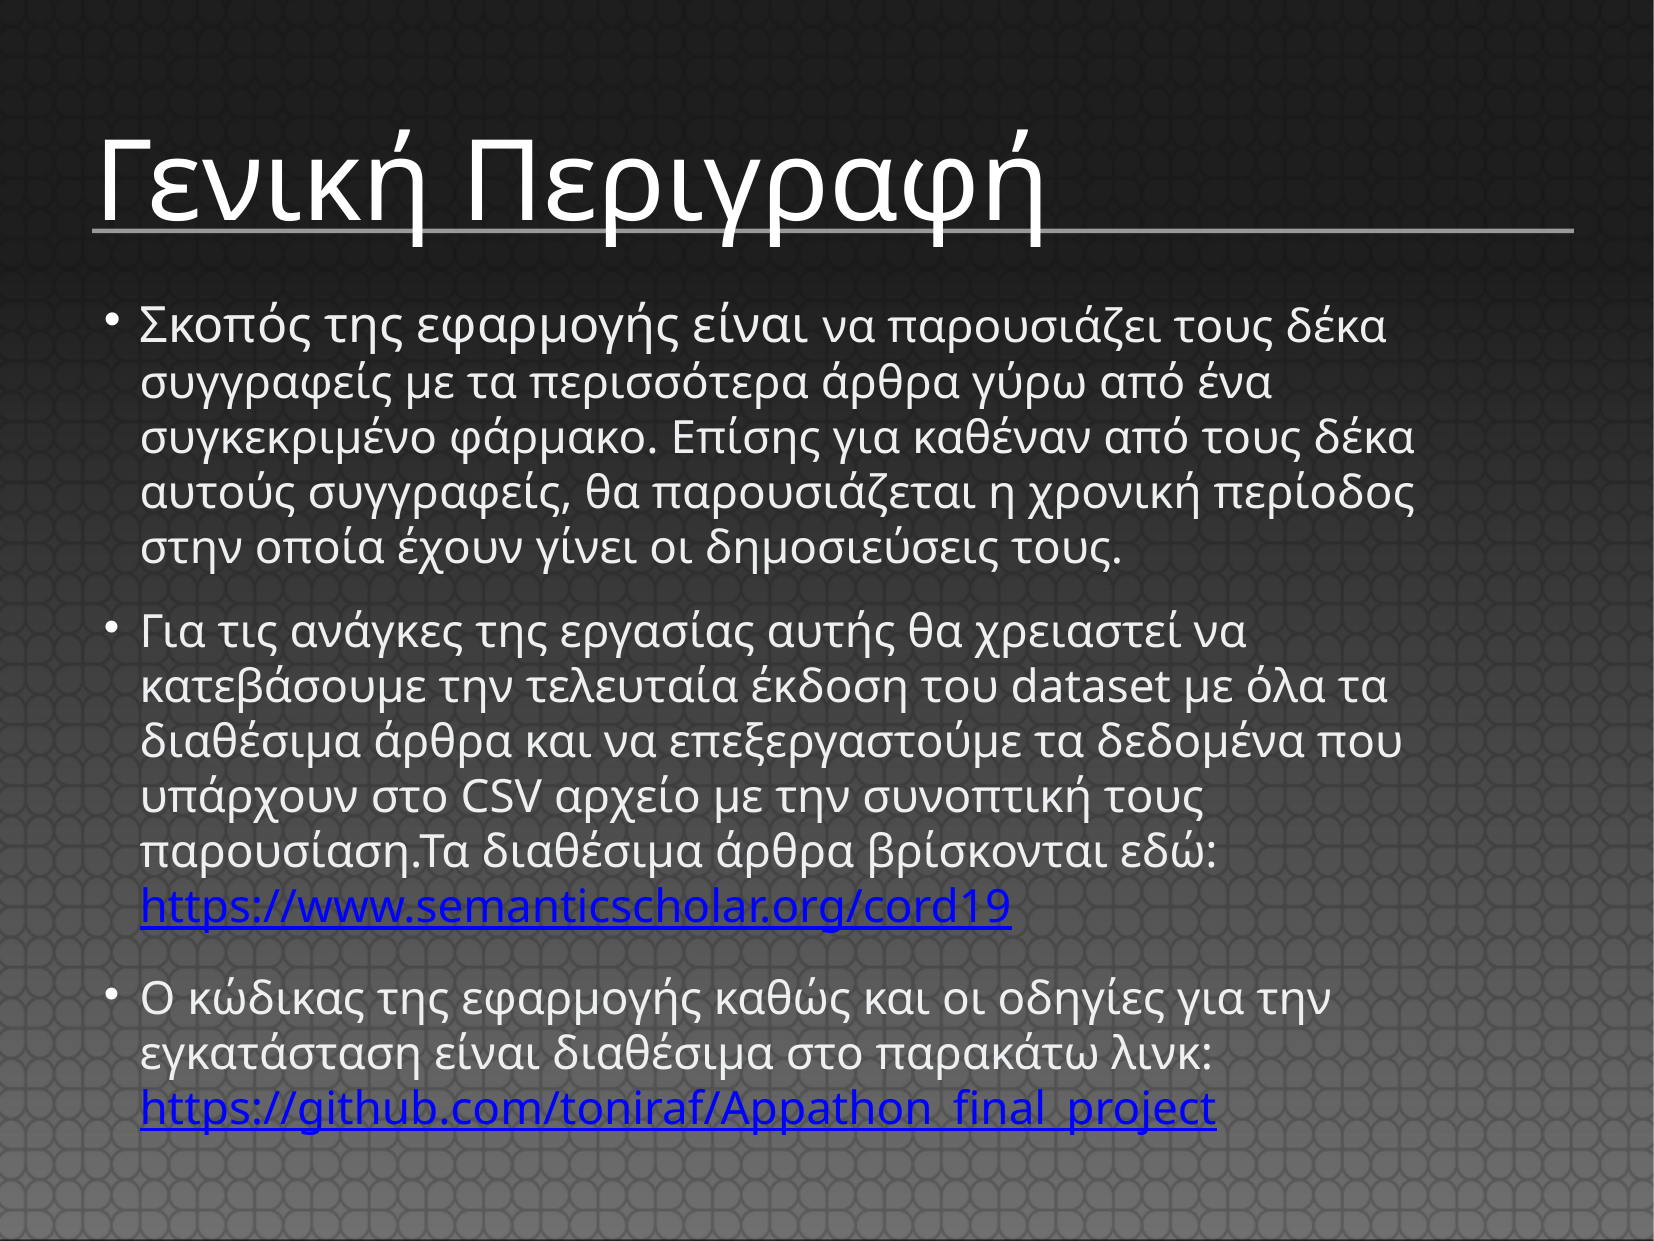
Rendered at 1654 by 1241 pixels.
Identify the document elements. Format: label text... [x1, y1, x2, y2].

text_box Γενική Περιγραφή [94, 100, 1425, 251]
text_box Σκοπός της εφαρμογής είναι να παρουσιάζει τους δέκα συγγραφείς με τα περισσότερα άρθρα γύρω από ένα συγκεκριμένο φάρμακο. Επίσης για καθέναν από τους δέκα αυτούς συγγραφείς, θα παρουσιάζεται η χρονική περίοδος στην οποία έχουν γίνει οι δημοσιεύσεις τους. Για τις ανάγκες της εργασίας αυτής θα χρειαστεί να κατεβάσουμε την τελευταία έκδοση του dataset με όλα τα διαθέσιμα άρθρα και να επεξεργαστούμε τα δεδομένα που υπάρχουν στο CSV αρχείο με την συνοπτική τους παρουσίαση.Τα διαθέσιμα άρθρα βρίσκονται εδώ: https://www.semanticscholar.org/cord19 Ο κώδικας της εφαρμογής καθώς και οι οδηγίες για την εγκατάσταση είναι διαθέσιμα στο παρακάτω λινκ: https://github.com/toniraf/Appathon_final_project [104, 183, 1492, 1167]
picture [0, 0, 1654, 1241]
